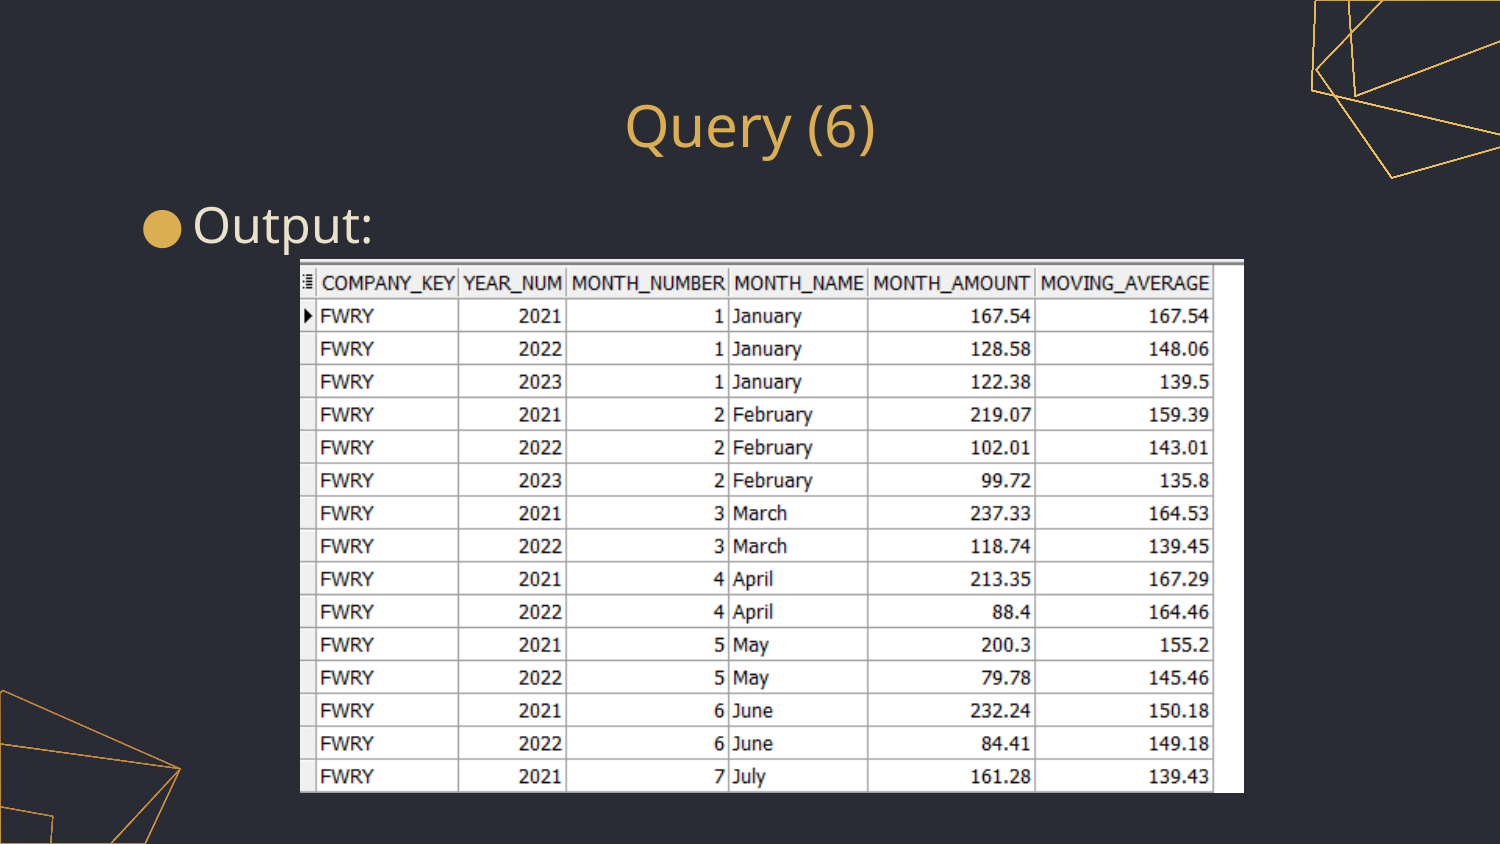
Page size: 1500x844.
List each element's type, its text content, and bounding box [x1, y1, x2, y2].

subtitle Output: [102, 178, 1365, 761]
picture [299, 259, 1245, 793]
title Query (6) [327, 88, 1173, 160]
